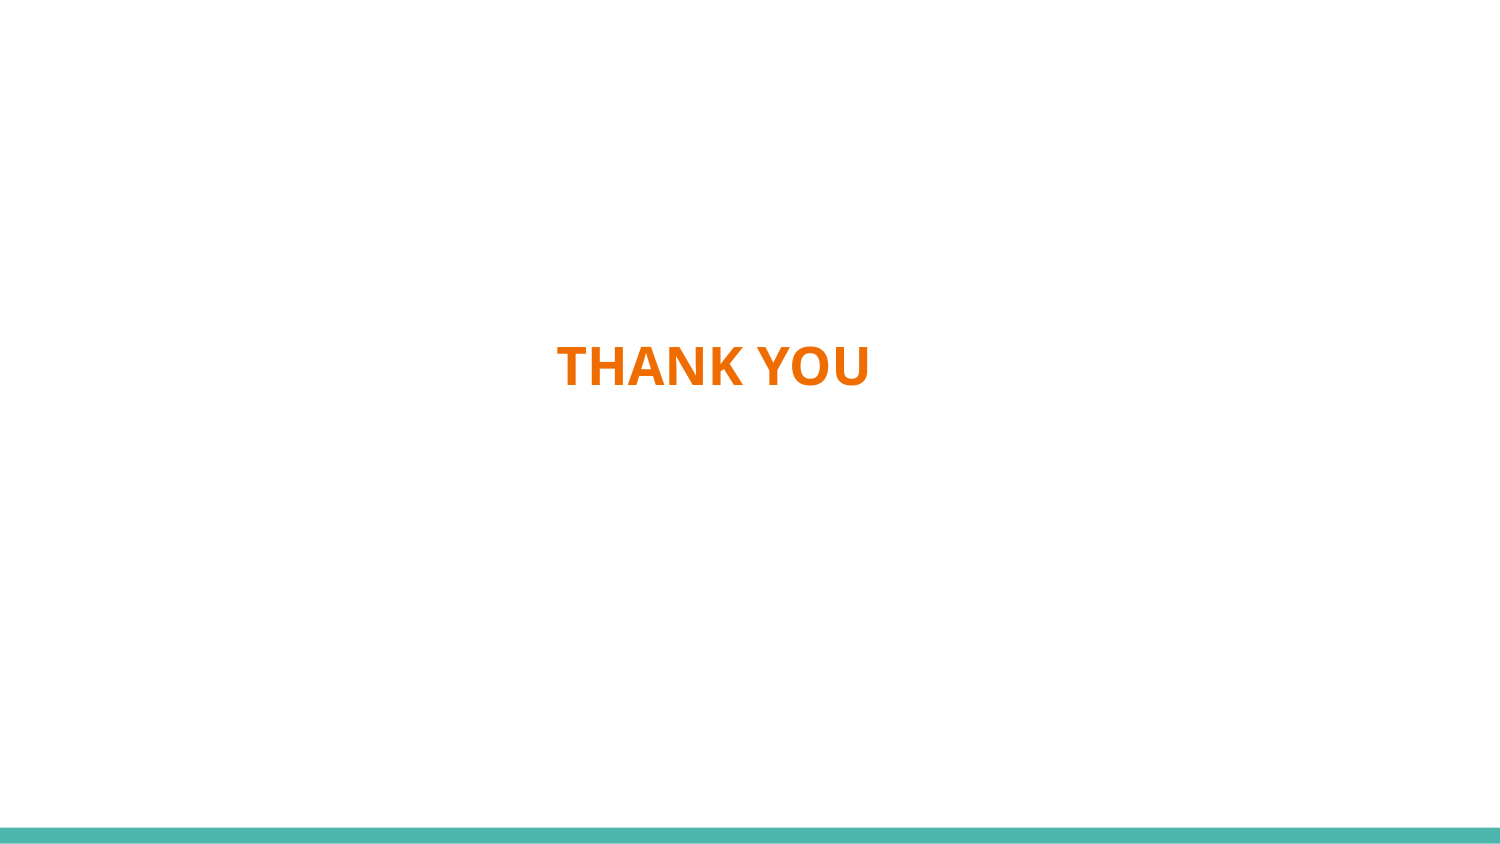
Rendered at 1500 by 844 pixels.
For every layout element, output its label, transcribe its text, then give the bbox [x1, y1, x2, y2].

title THANK YOU [476, 317, 953, 412]
